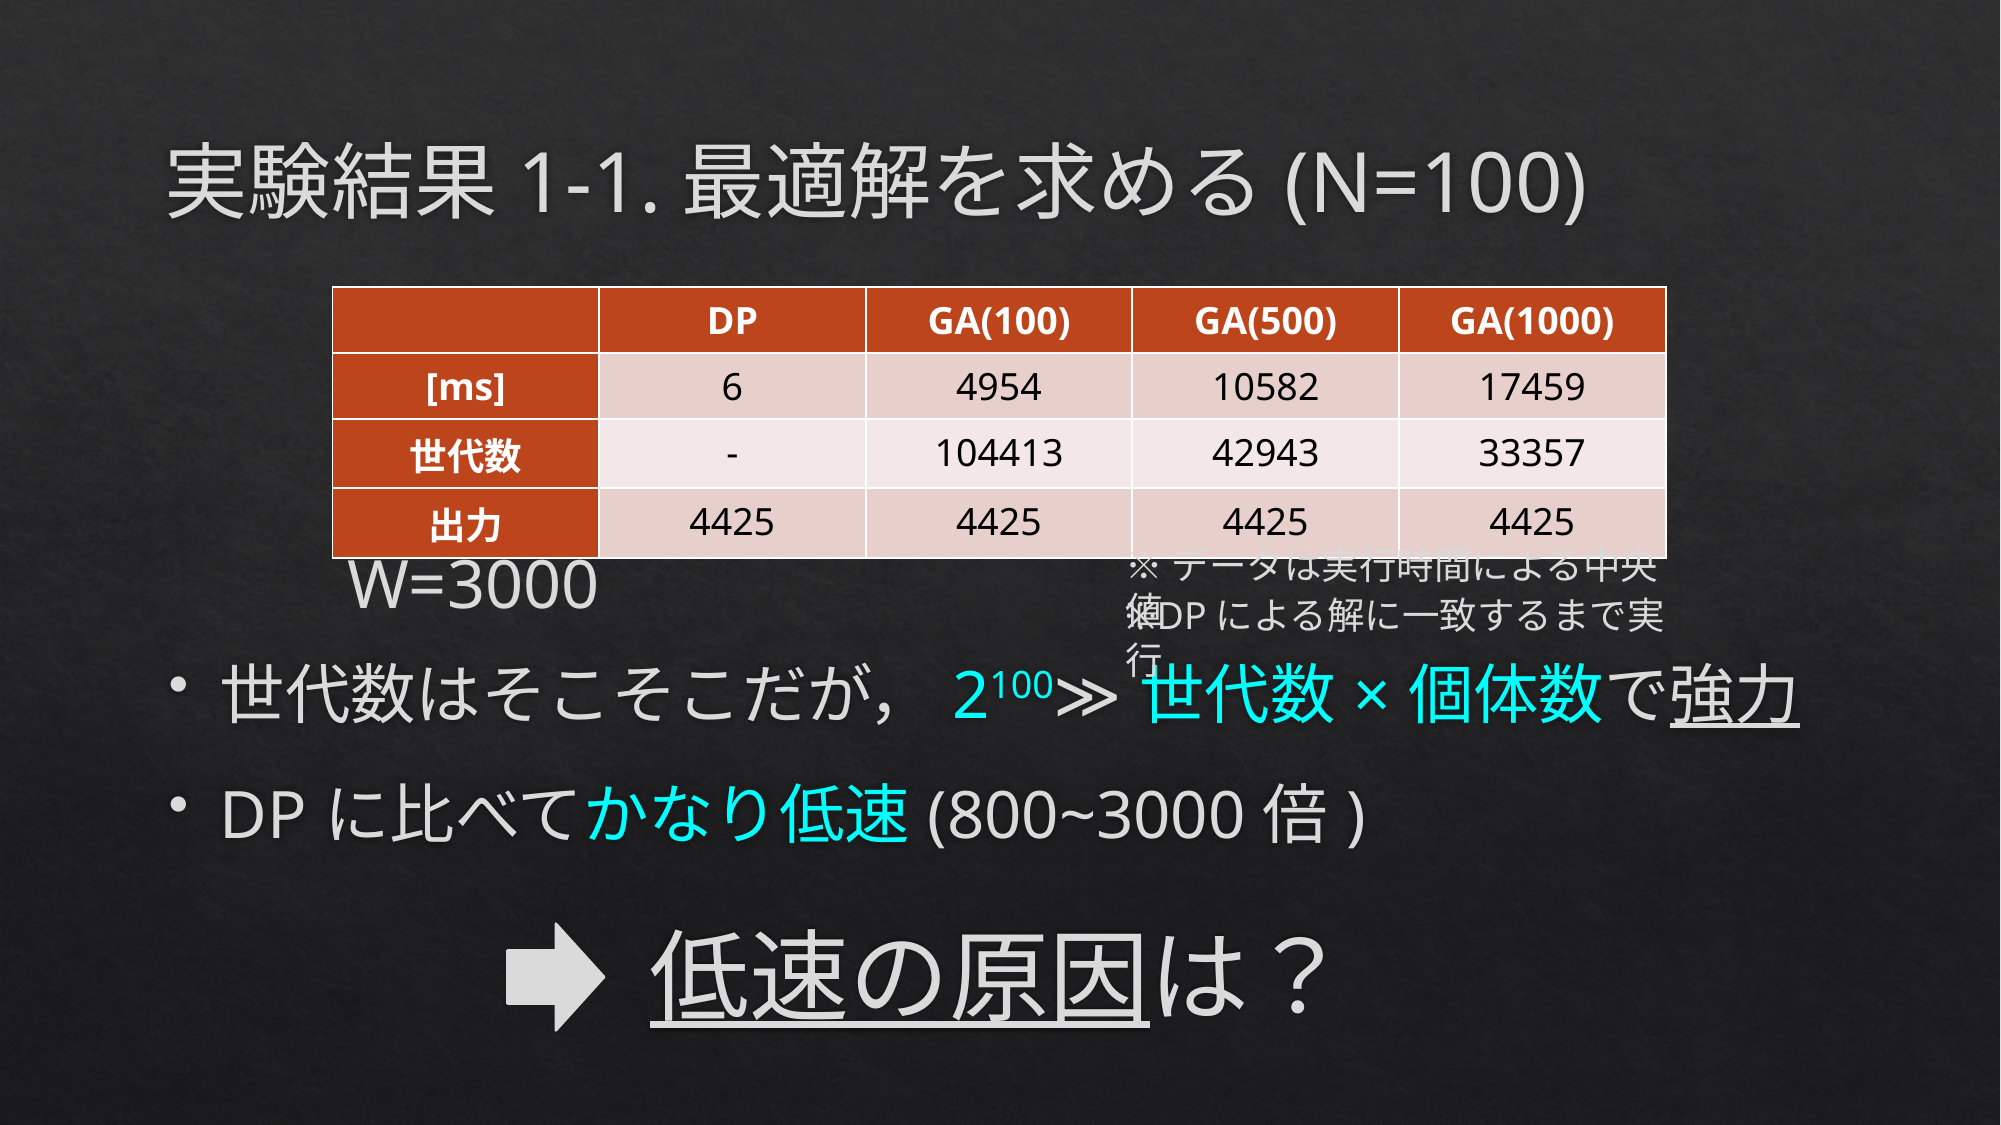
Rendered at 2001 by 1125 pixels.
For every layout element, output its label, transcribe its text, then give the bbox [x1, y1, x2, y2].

table_cell 4954 [867, 354, 1131, 418]
table_header GA(500) [1133, 288, 1398, 352]
text_box ※データは実行時間による中央値 [1110, 534, 1705, 584]
table_cell 4425 [1400, 489, 1665, 534]
table_cell 世代数 [333, 420, 598, 487]
table_cell 104413 [867, 420, 1131, 487]
table_cell [ms] [333, 354, 598, 418]
table_cell 4425 [1133, 489, 1398, 534]
table_header DP [600, 288, 865, 352]
text_box [506, 922, 606, 1032]
text_box ※DPによる解に一致するまで実行 [1110, 584, 1705, 690]
table_header GA(100) [867, 288, 1131, 352]
table_cell 6 [600, 354, 865, 418]
text_box 低速の原因は？ [628, 905, 1370, 1049]
table_cell 10582 [1133, 354, 1398, 418]
table_cell 42943 [1133, 420, 1398, 487]
table_header [333, 288, 598, 352]
table_cell 出力 [333, 489, 598, 534]
table_cell 4425 [600, 489, 865, 534]
table_cell - [600, 420, 865, 487]
table_cell 17459 [1400, 354, 1665, 418]
table_cell 4425 [867, 489, 1131, 557]
title 実験結果1-1.最適解を求める(N=100) [149, 99, 1849, 260]
table_cell 33357 [1400, 420, 1665, 487]
text_box W=3000 [332, 534, 927, 629]
table_header GA(1000) [1400, 288, 1665, 352]
list 世代数はそこそこだが，2100≫世代数×個体数で強力 DPに比べてかなり低速(800~3000倍) [149, 634, 1849, 879]
